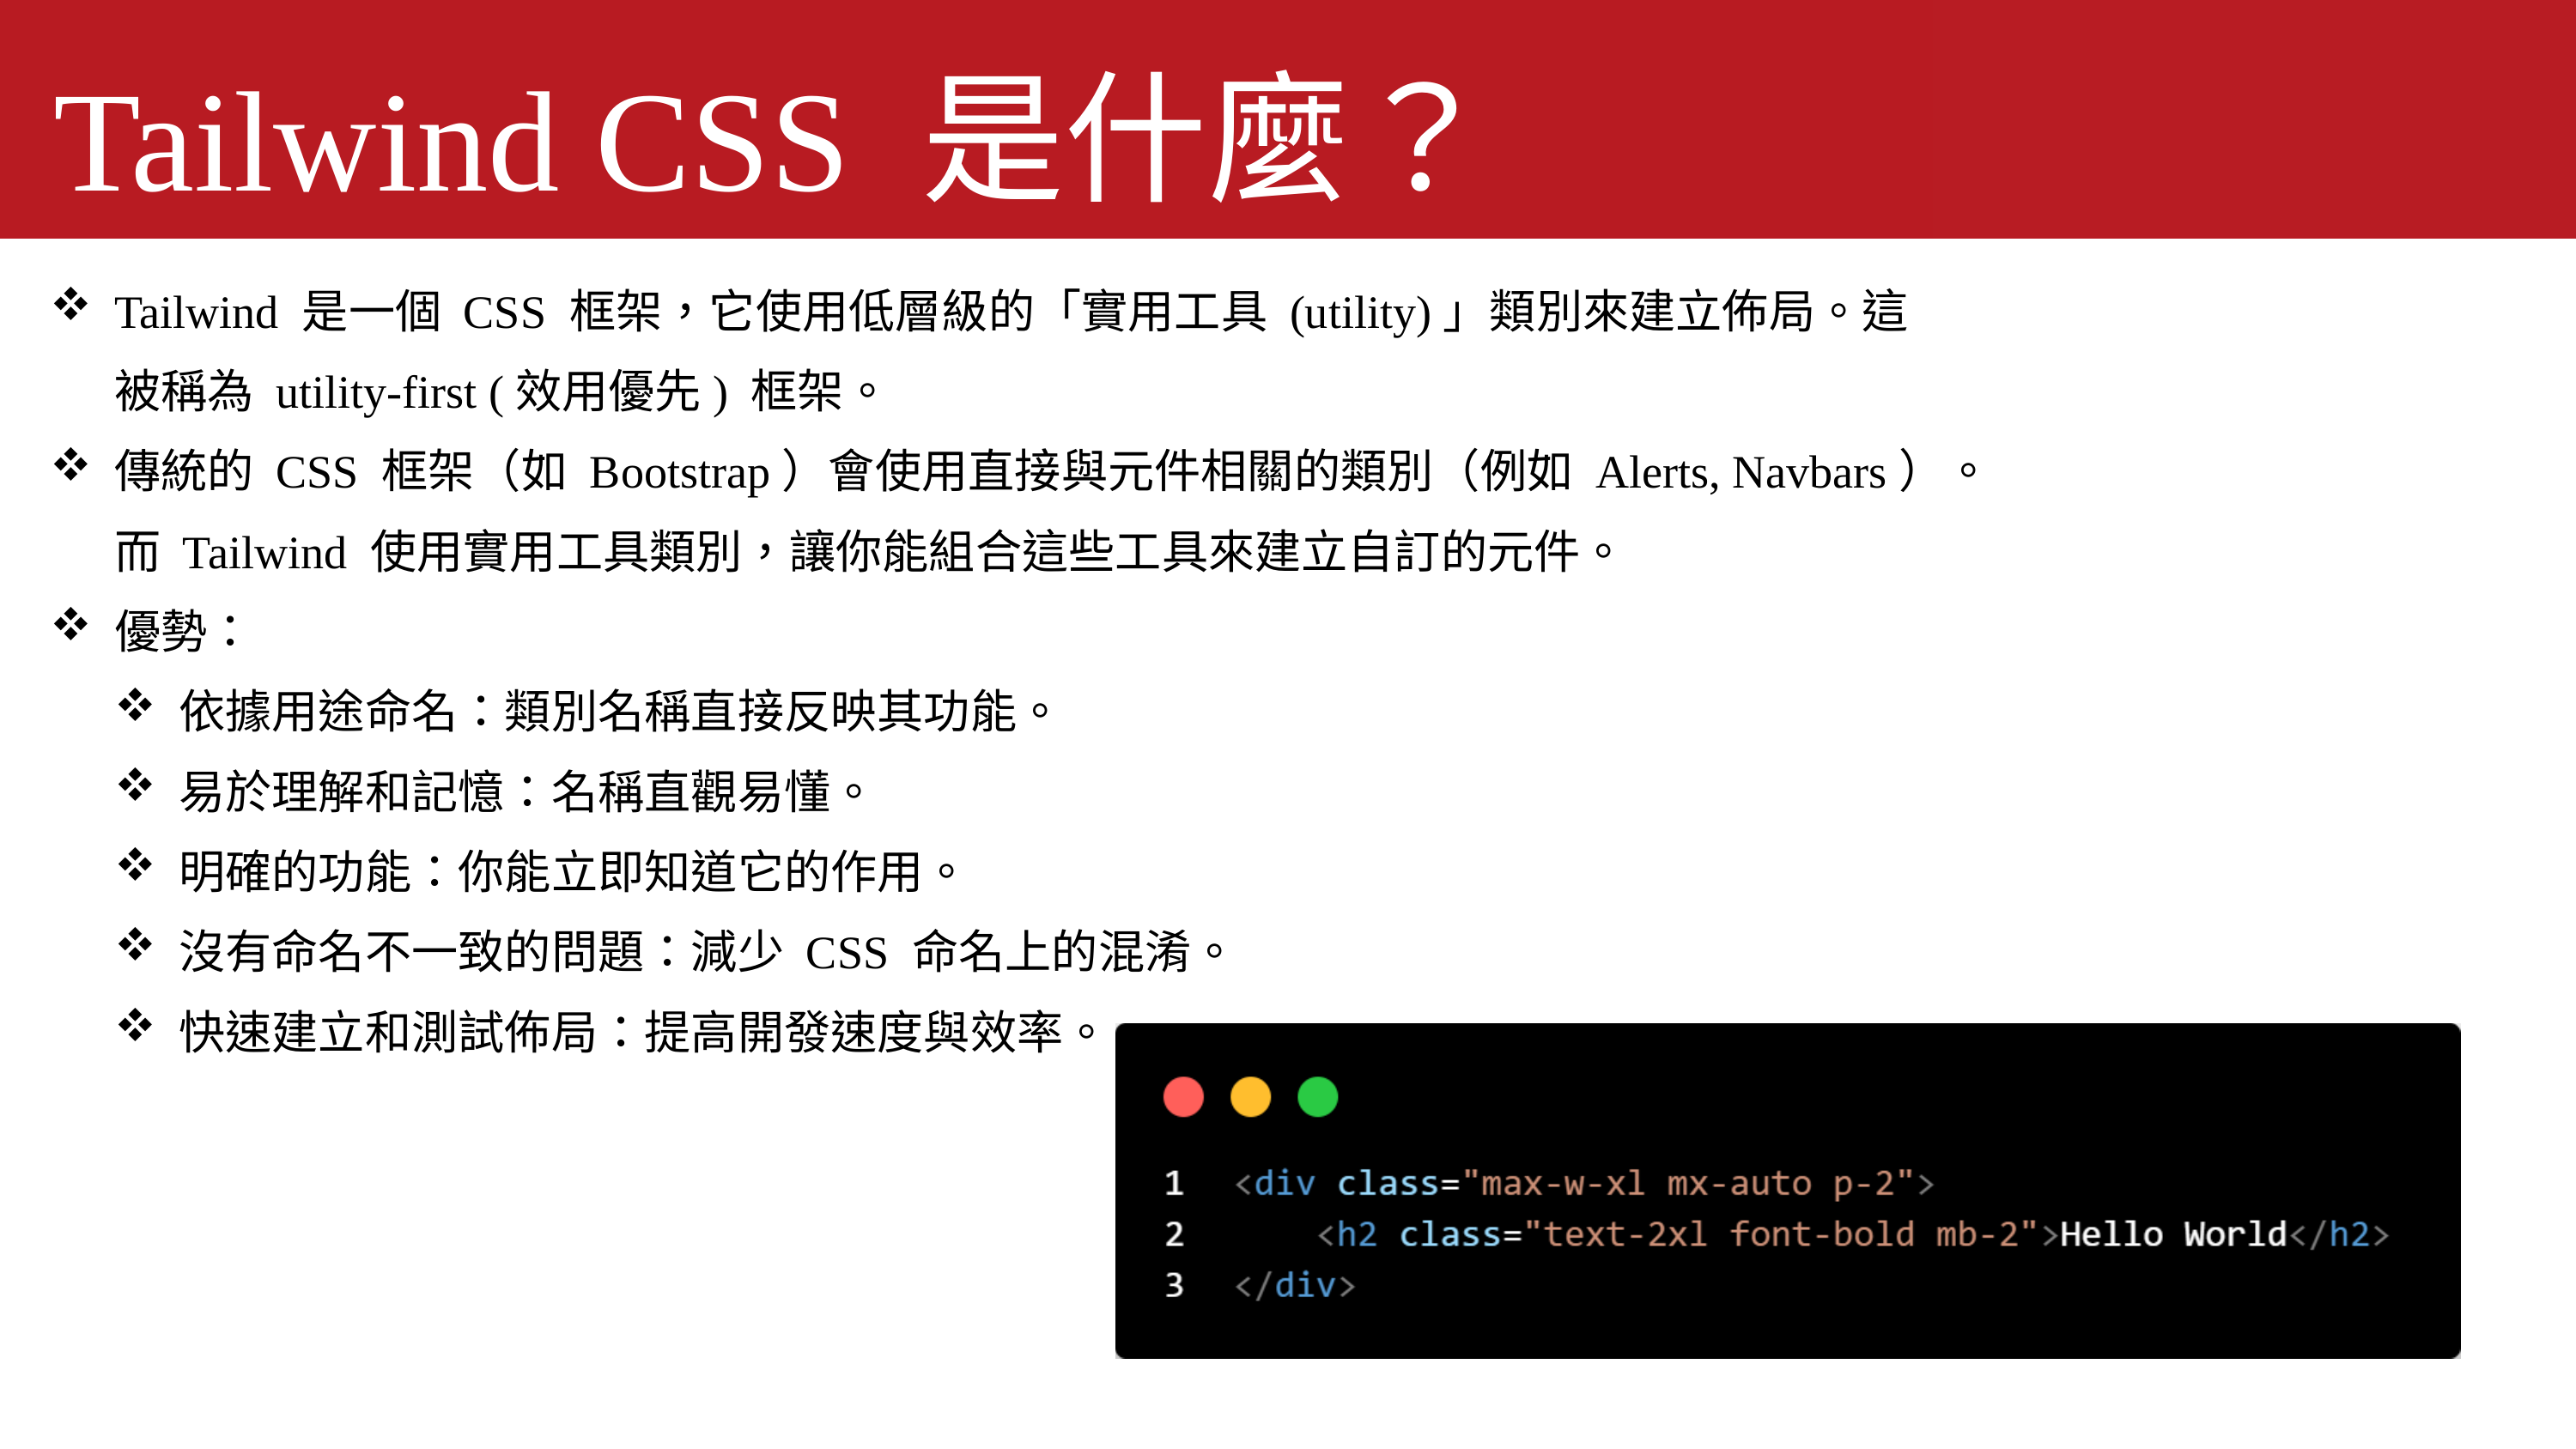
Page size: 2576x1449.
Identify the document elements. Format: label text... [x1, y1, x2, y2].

picture [1115, 1022, 2461, 1360]
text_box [0, 0, 2576, 239]
text_box Tailwind 是一個 CSS 框架，它使用低層級的「實用工具 (utility)」類別來建立佈局。這被稱為 utility-first (效用優先) 框架。 傳統的 CSS 框架（如 Bootstrap）會使用直接與元件相關的類別（例如 Alerts, Navbars）。而 Tailwind 使用實用工具類別，讓你能組合這些工具來建立自訂的元件。 優勢： 依據用途命名：類別名稱直接反映其功能。 易於理解和記憶：名稱直觀易懂。 明確的功能：你能立即知道它的作用。 沒有命名不一致的問題：減少 CSS 命名上的混淆。 快速建立和測試佈局：提高開發速度與效率。 [50, 257, 1950, 1059]
